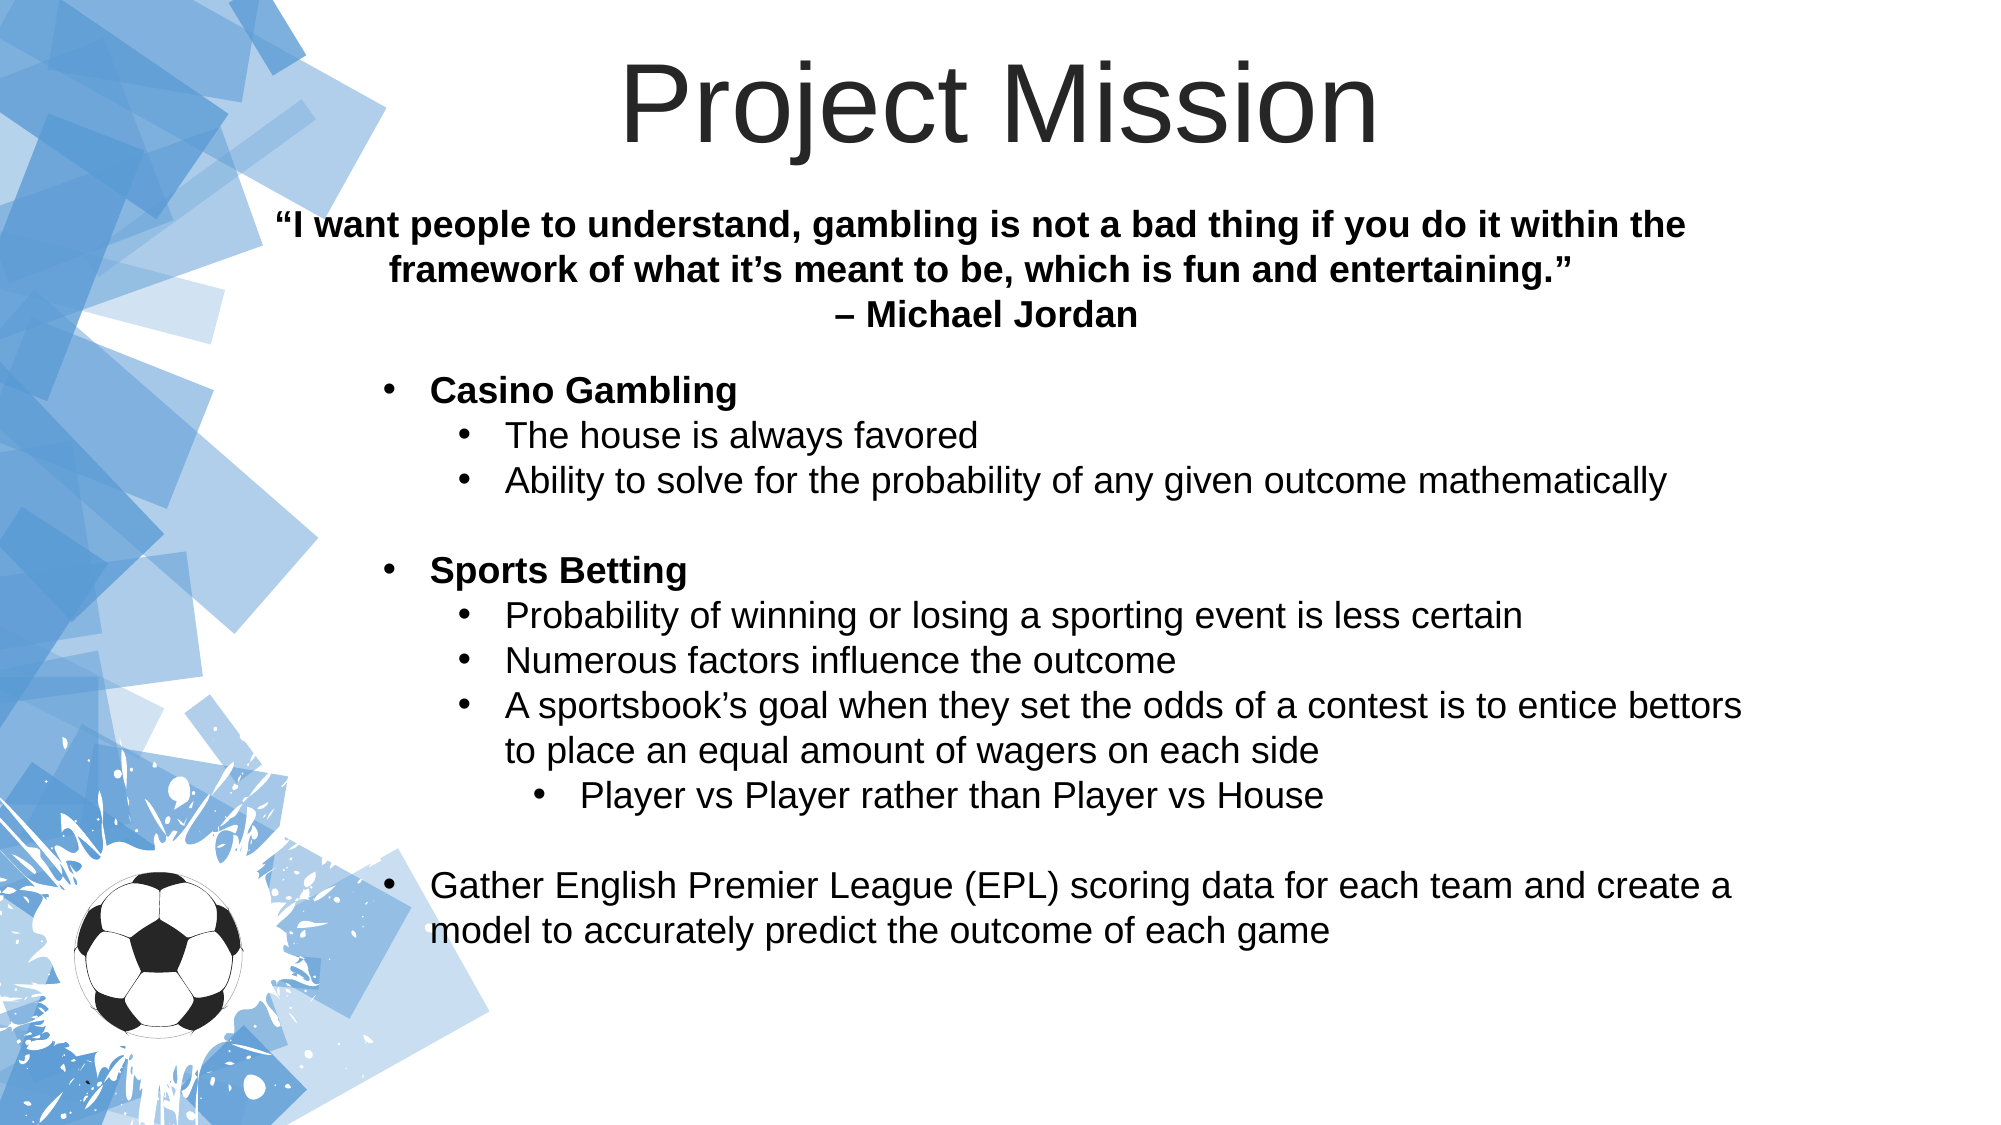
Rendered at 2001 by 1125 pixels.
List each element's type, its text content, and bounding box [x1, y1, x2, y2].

list Project Mission [0, 47, 2000, 166]
text_box “I want people to understand, gambling is not a bad thing if you do it within the framework of what it’s meant to be, which is fun and entertaining.” – Michael Jordan [168, 192, 1795, 522]
text_box Casino Gambling The house is always favored Ability to solve for the probability of any given outcome mathematically Sports Betting Probability of winning or losing a sporting event is less certain Numerous factors influence the outcome A sportsbook’s goal when they set the odds of a contest is to entice bettors to place an equal amount of wagers on each side Player vs Player rather than Player vs House Gather English Premier League (EPL) scoring data for each team and create a model to accurately predict the outcome of each game [368, 358, 1777, 1094]
